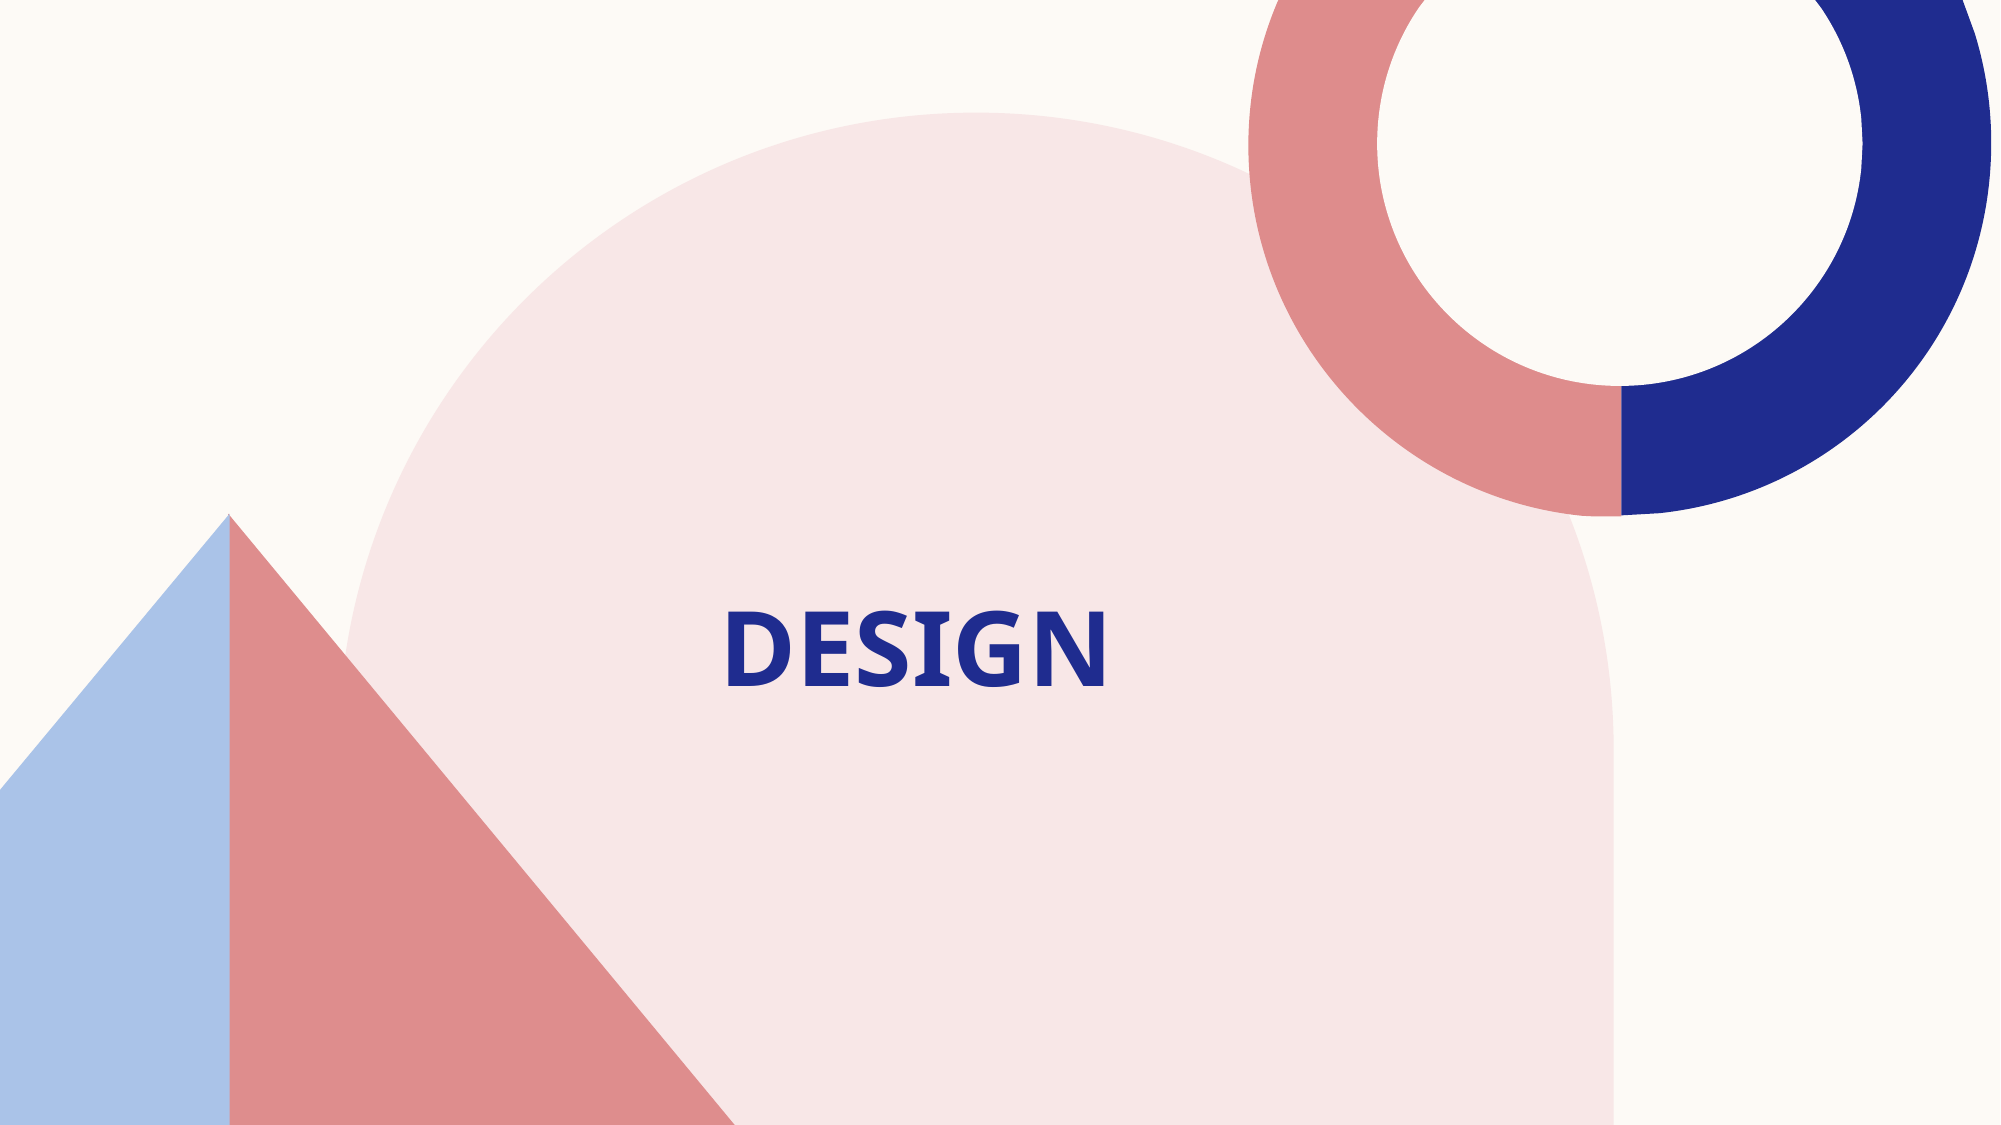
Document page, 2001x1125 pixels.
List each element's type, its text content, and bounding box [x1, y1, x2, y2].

title DESIGN [704, 574, 1348, 701]
